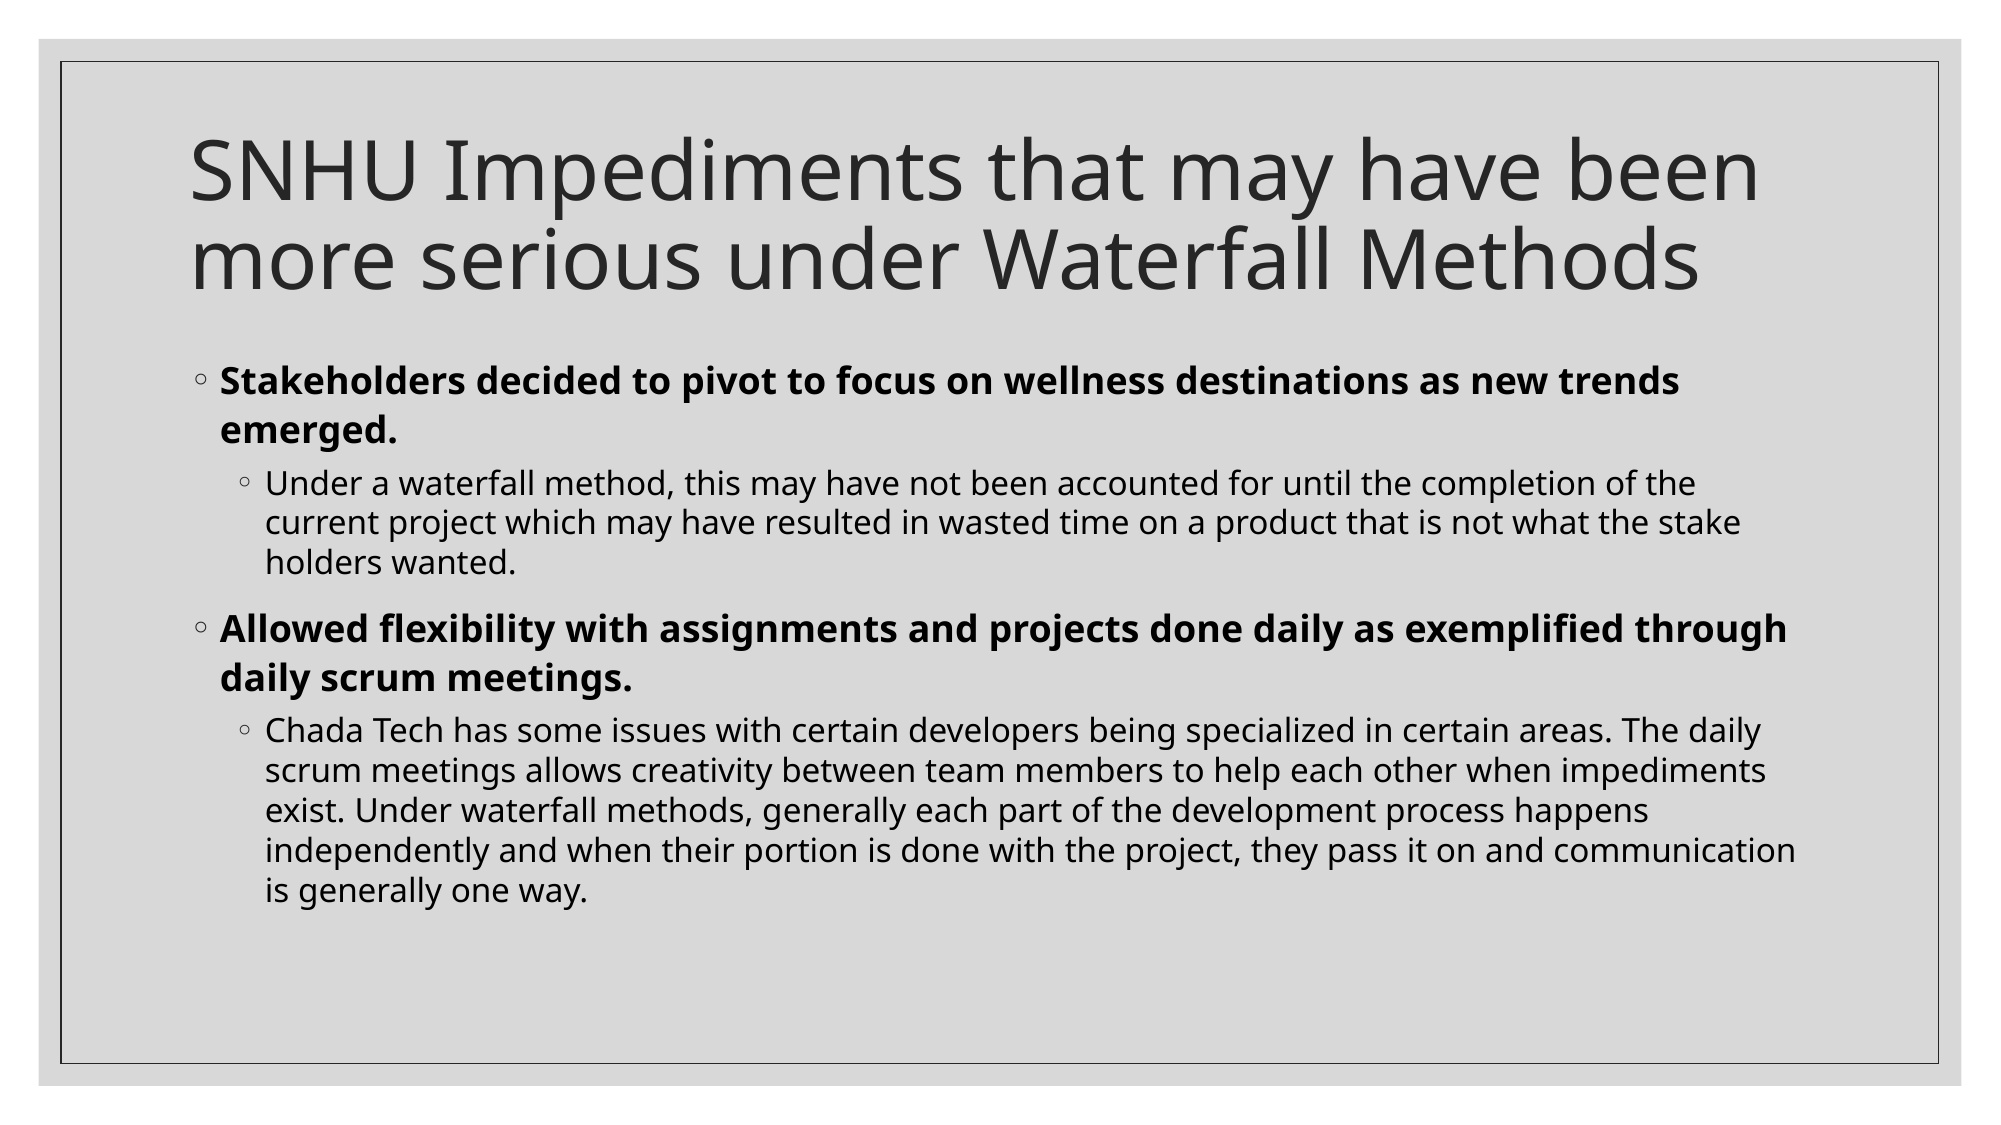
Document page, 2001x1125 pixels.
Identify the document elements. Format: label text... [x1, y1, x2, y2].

title SNHU Impediments that may have been more serious under Waterfall Methods [174, 105, 1825, 331]
list Stakeholders decided to pivot to focus on wellness destinations as new trends emerged. Under a waterfall method, this may have not been accounted for until the completion of the current project which may have resulted in wasted time on a product that is not what the stake holders wanted. Allowed flexibility with assignments and projects done daily as exemplified through daily scrum meetings. Chada Tech has some issues with certain developers being specialized in certain areas. The daily scrum meetings allows creativity between team members to help each other when impediments exist. Under waterfall methods, generally each part of the development process happens independently and when their portion is done with the project, they pass it on and communication is generally one way. [174, 345, 1825, 977]
